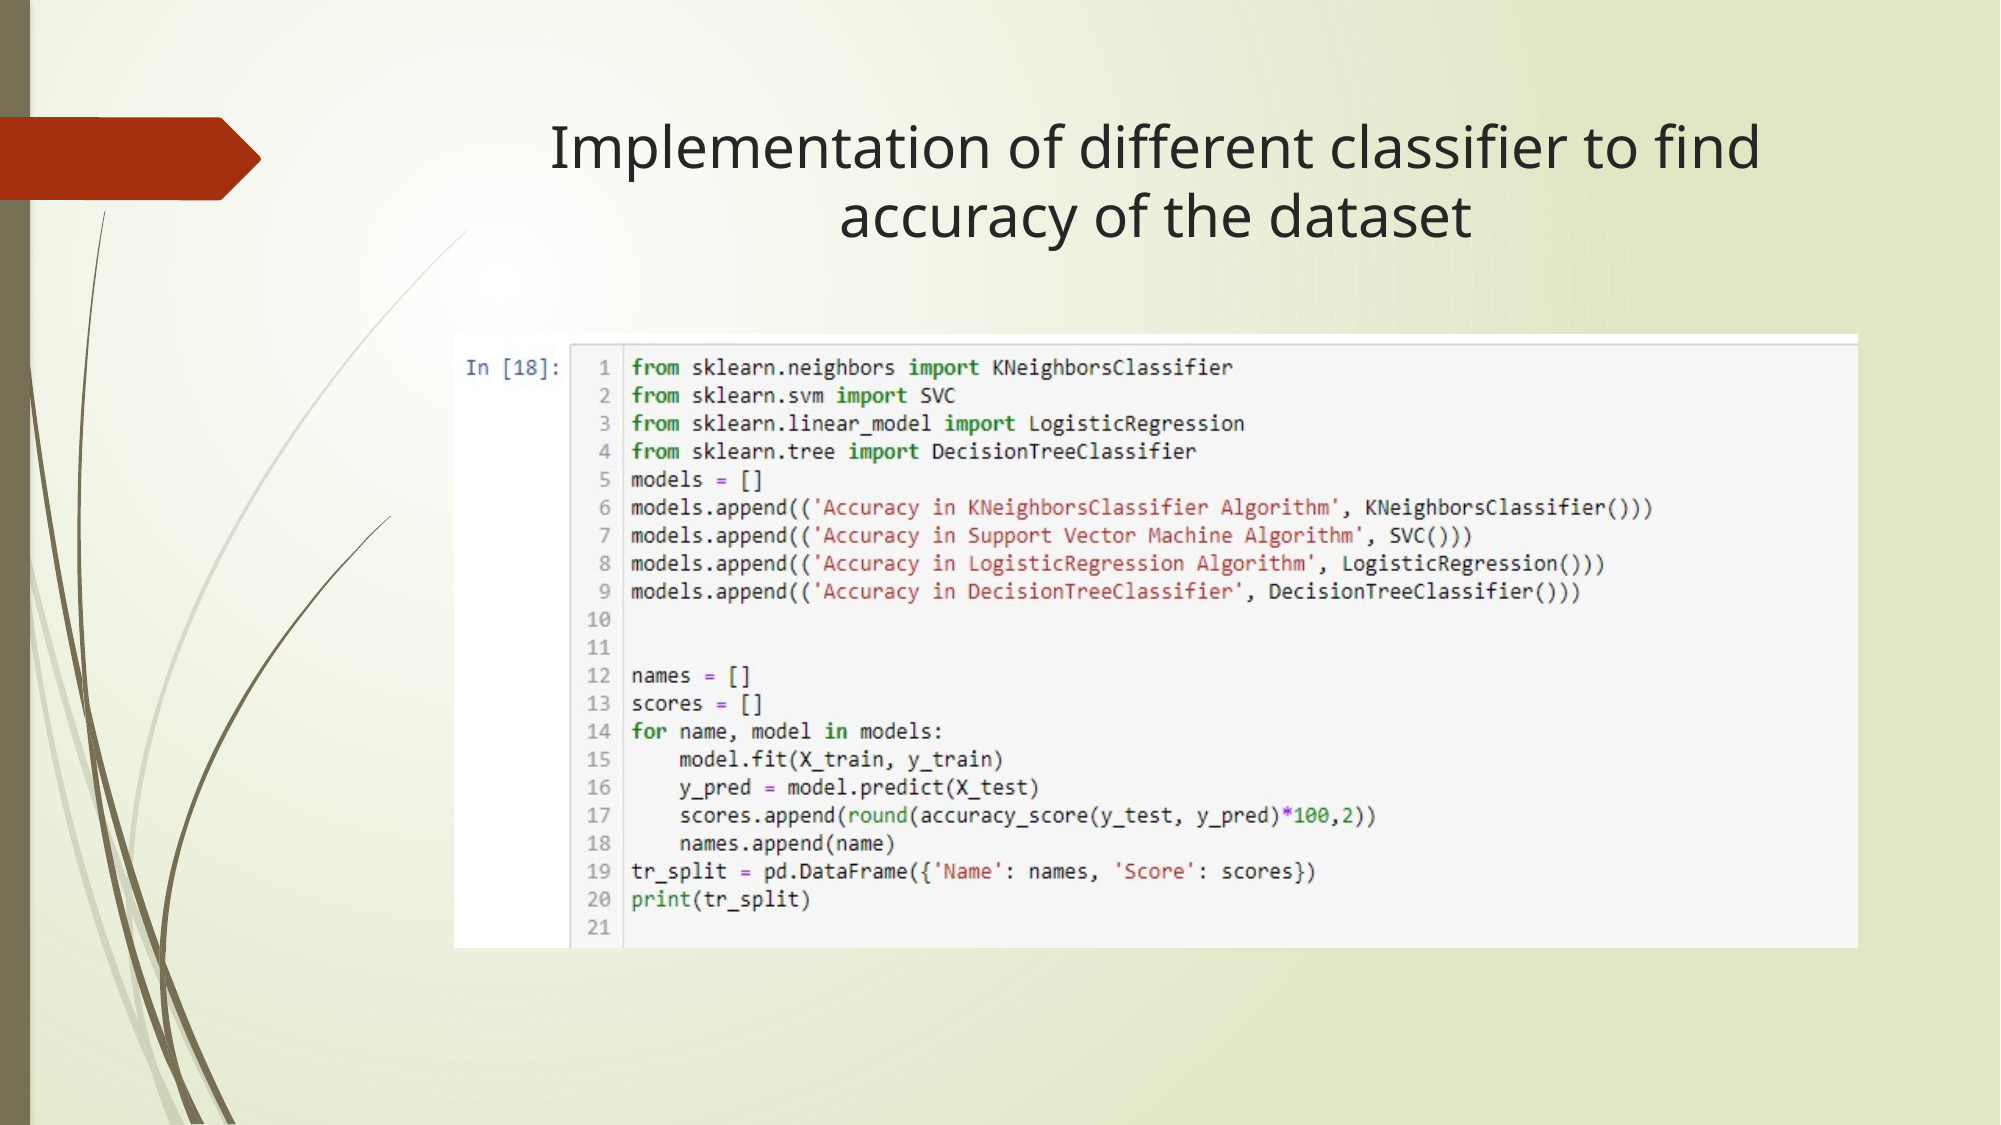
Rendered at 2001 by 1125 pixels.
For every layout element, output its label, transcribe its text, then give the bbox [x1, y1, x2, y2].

title Implementation of different classifier to find accuracy of the dataset [425, 102, 1888, 313]
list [454, 334, 1858, 949]
